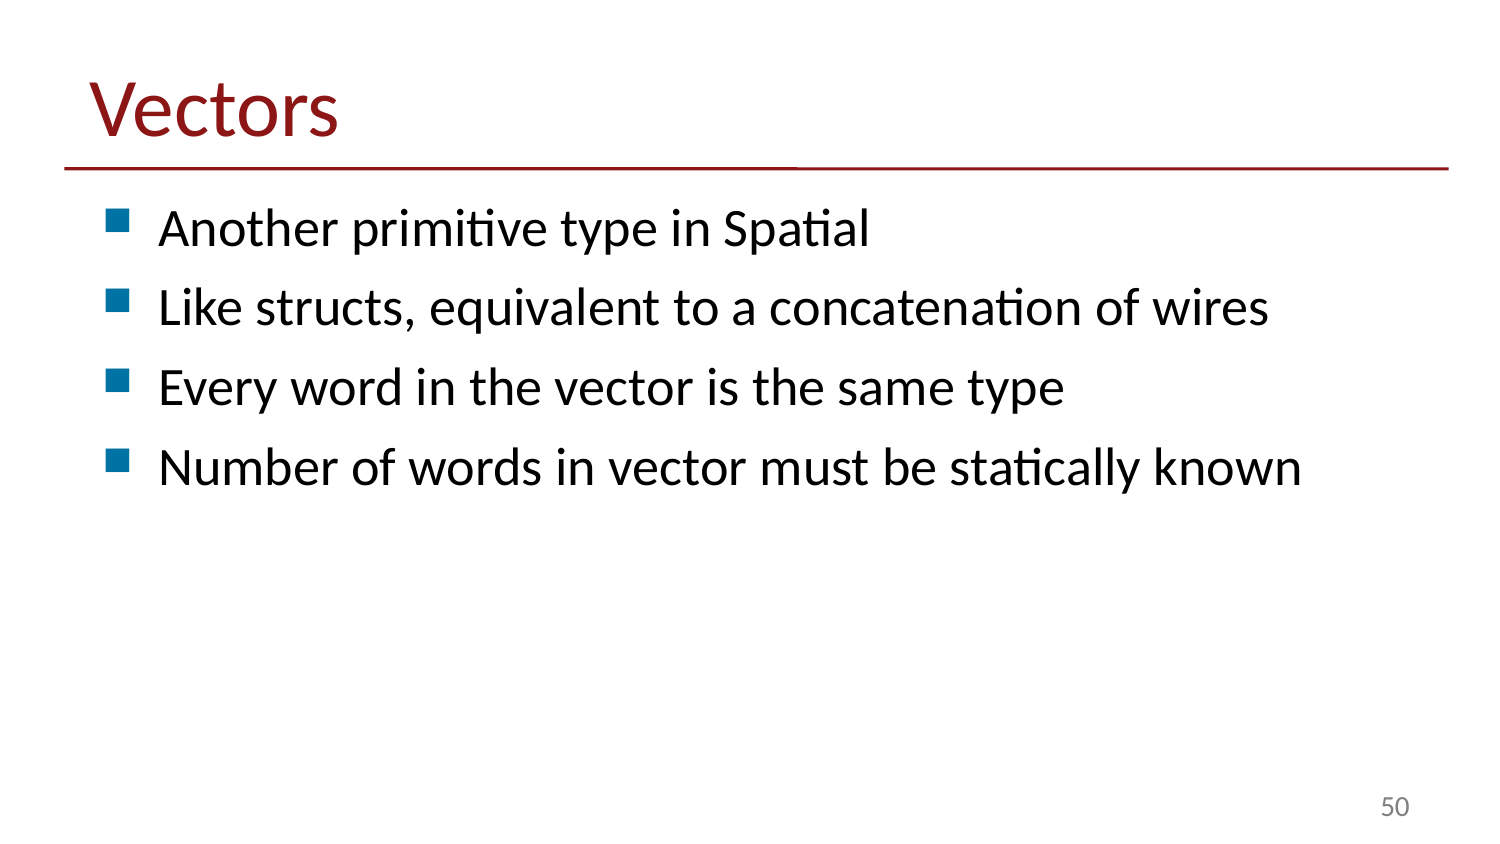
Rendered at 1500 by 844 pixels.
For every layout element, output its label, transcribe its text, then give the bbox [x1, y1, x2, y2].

slide_number 50 [1074, 782, 1425, 827]
title Vectors [75, 28, 1326, 160]
list Another primitive type in Spatial Like structs, equivalent to a concatenation of wires Every word in the vector is the same type Number of words in vector must be statically known [87, 187, 1425, 826]
